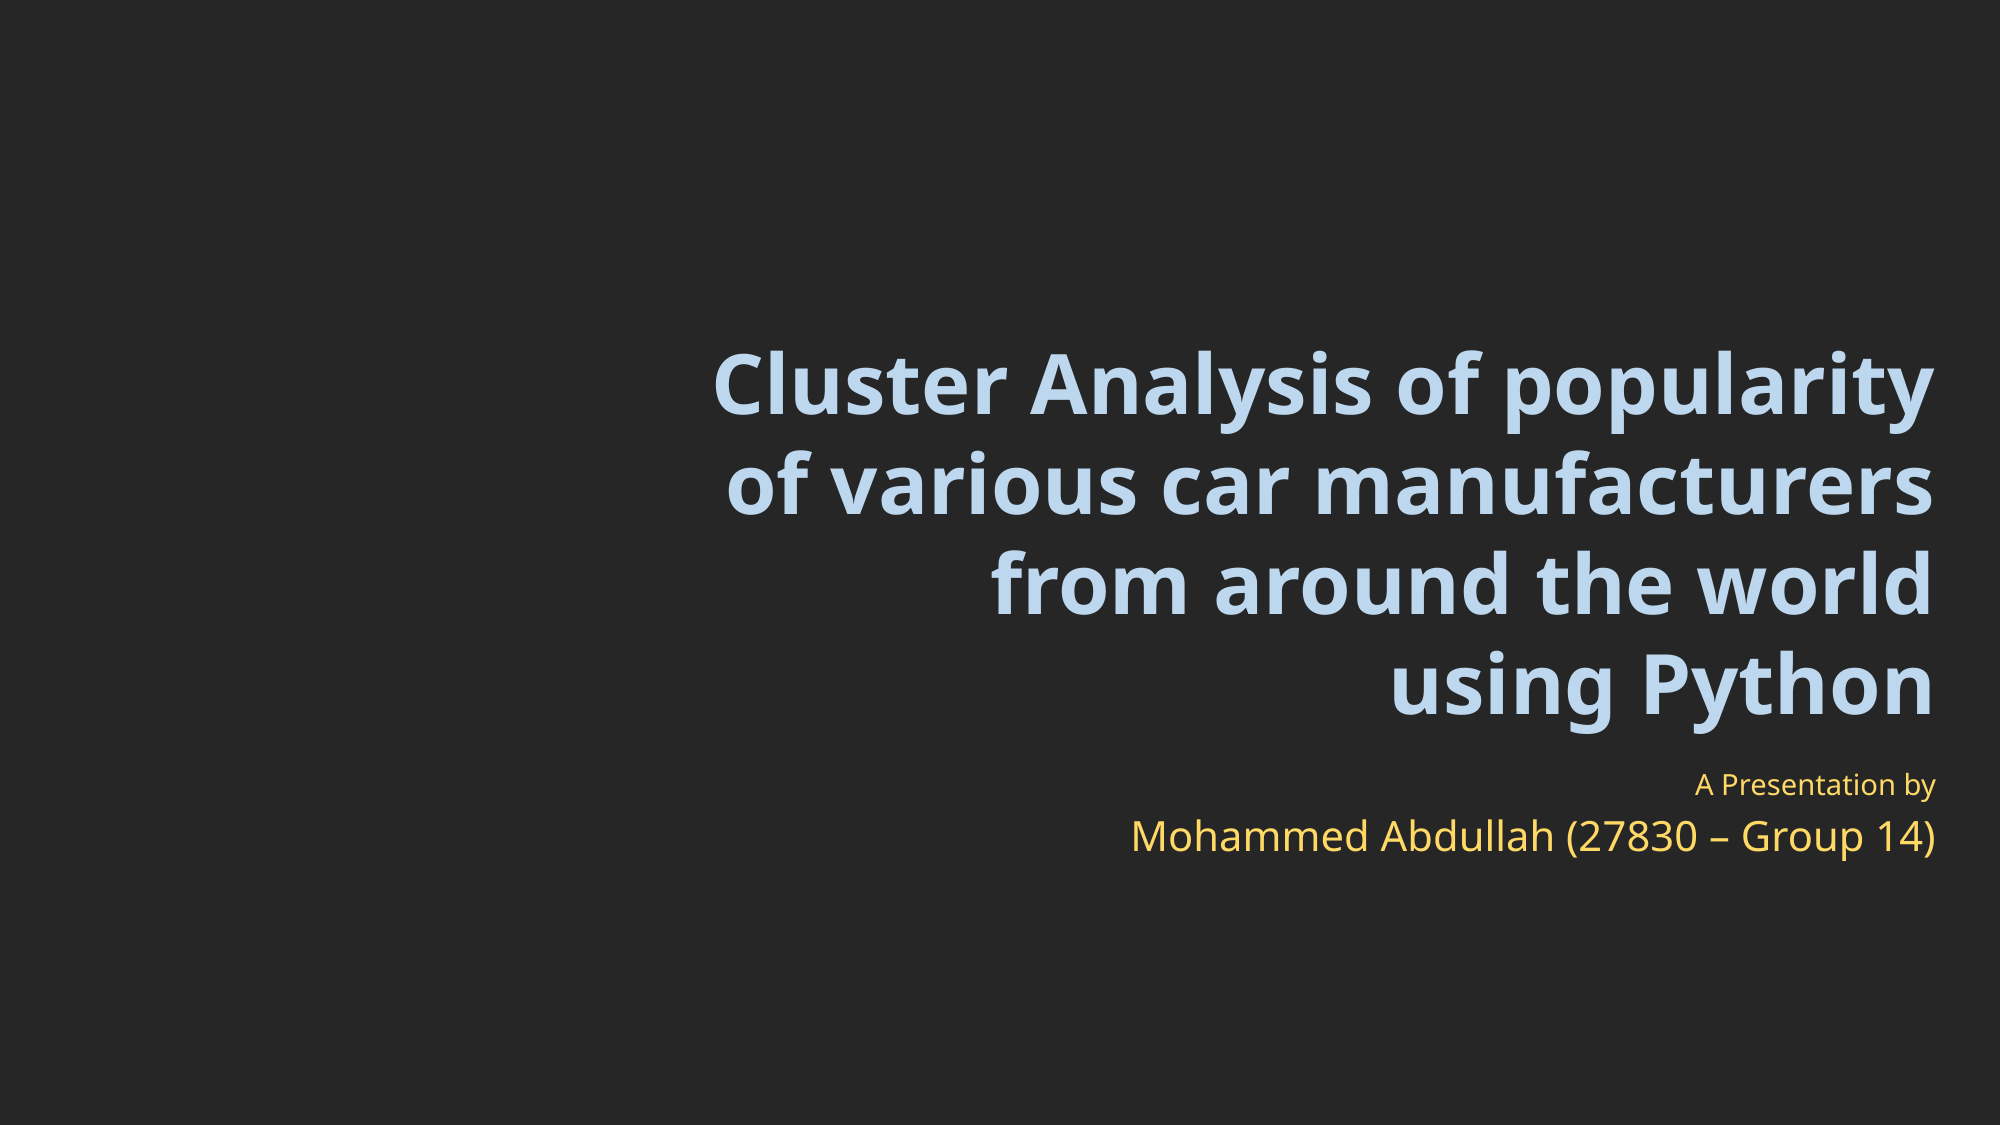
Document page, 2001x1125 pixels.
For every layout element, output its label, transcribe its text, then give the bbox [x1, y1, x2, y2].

text_box Cluster Analysis of popularity of various car manufacturers from around the world using Python A Presentation by Mohammed Abdullah (27830 – Group 14) [696, 323, 1951, 867]
